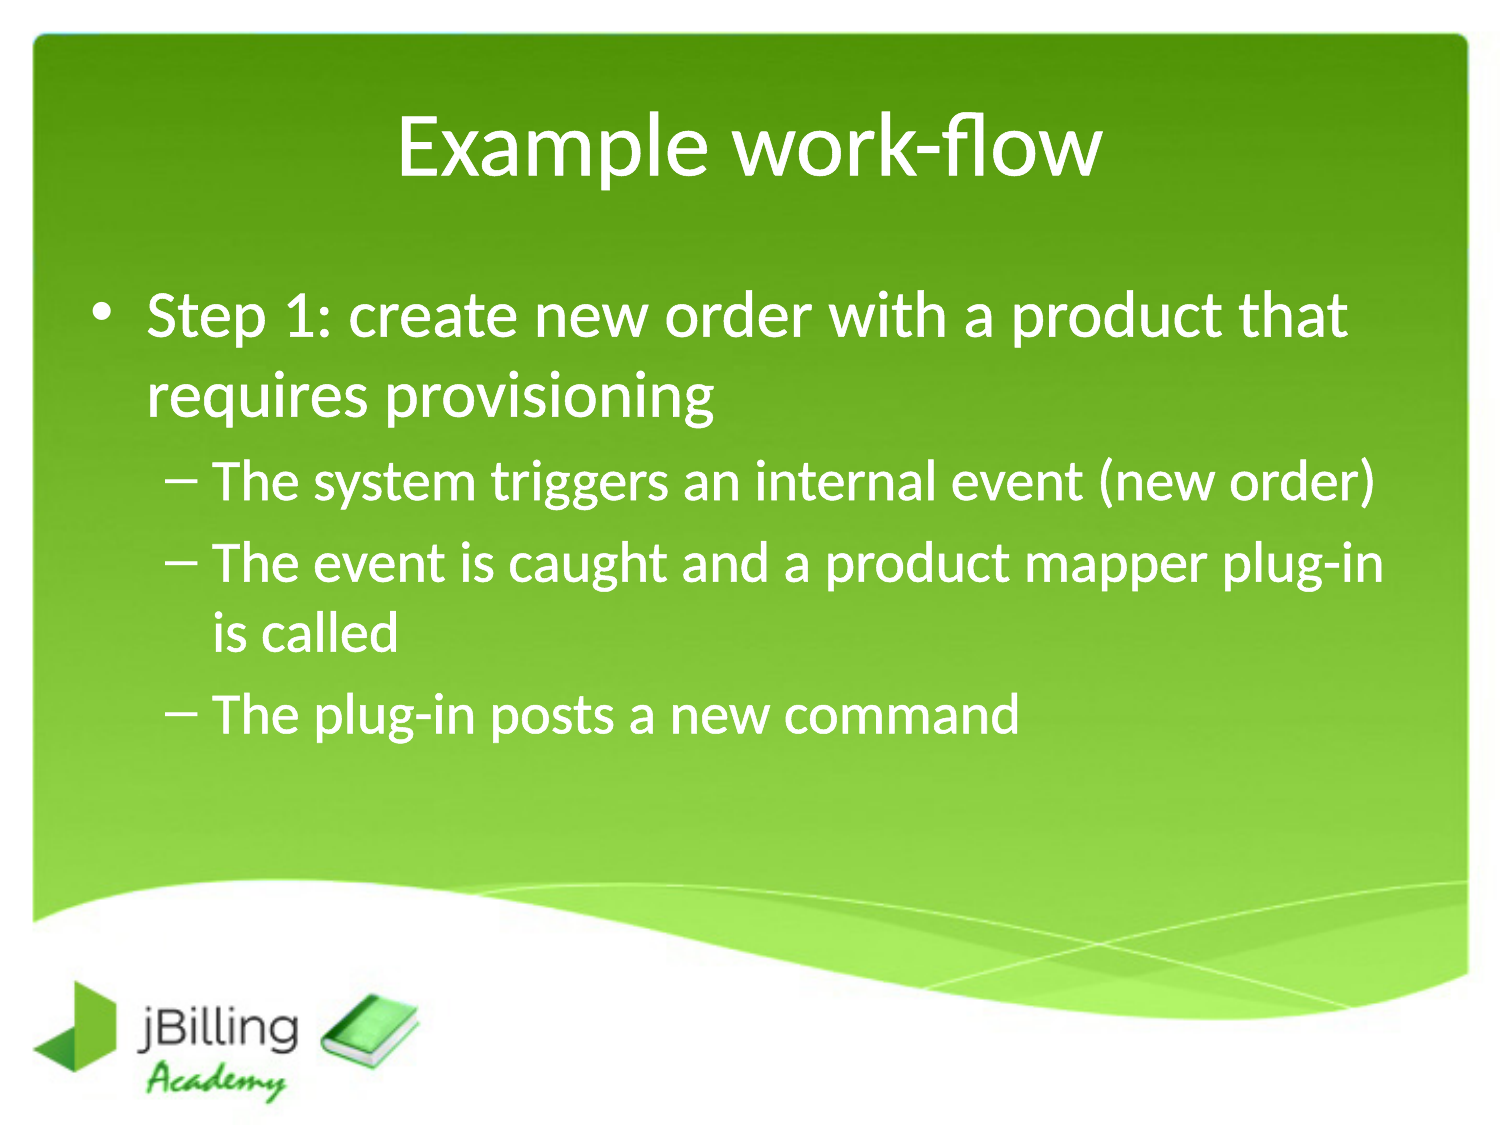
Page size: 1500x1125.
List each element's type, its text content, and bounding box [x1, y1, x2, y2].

title Example work-flow [75, 45, 1425, 233]
picture [0, 0, 1500, 1125]
list Step 1: create new order with a product that requires provisioning The system triggers an internal event (new order) The event is caught and a product mapper plug-in is called The plug-in posts a new command [75, 262, 1425, 1005]
